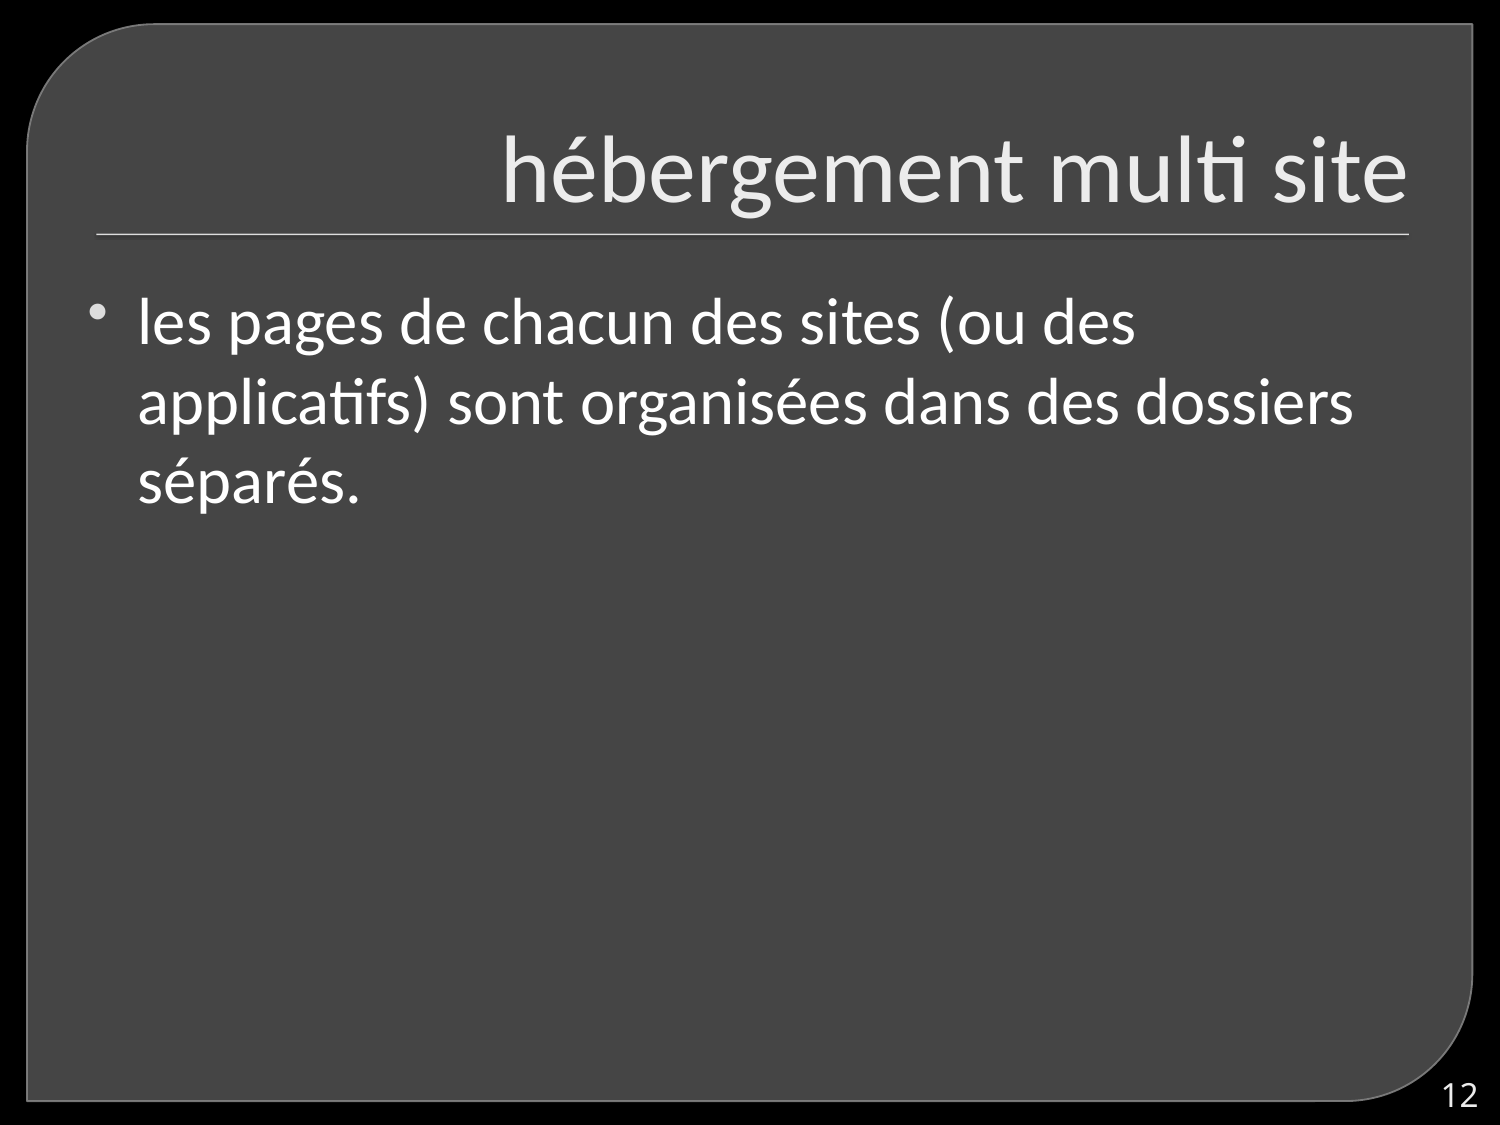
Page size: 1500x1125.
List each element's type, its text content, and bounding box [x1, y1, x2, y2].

list les pages de chacun des sites (ou des applicatifs) sont organisées dans des dossiers séparés. [75, 270, 1425, 1013]
title hébergement multi site [75, 41, 1425, 230]
slide_number 12 [1382, 1068, 1494, 1125]
